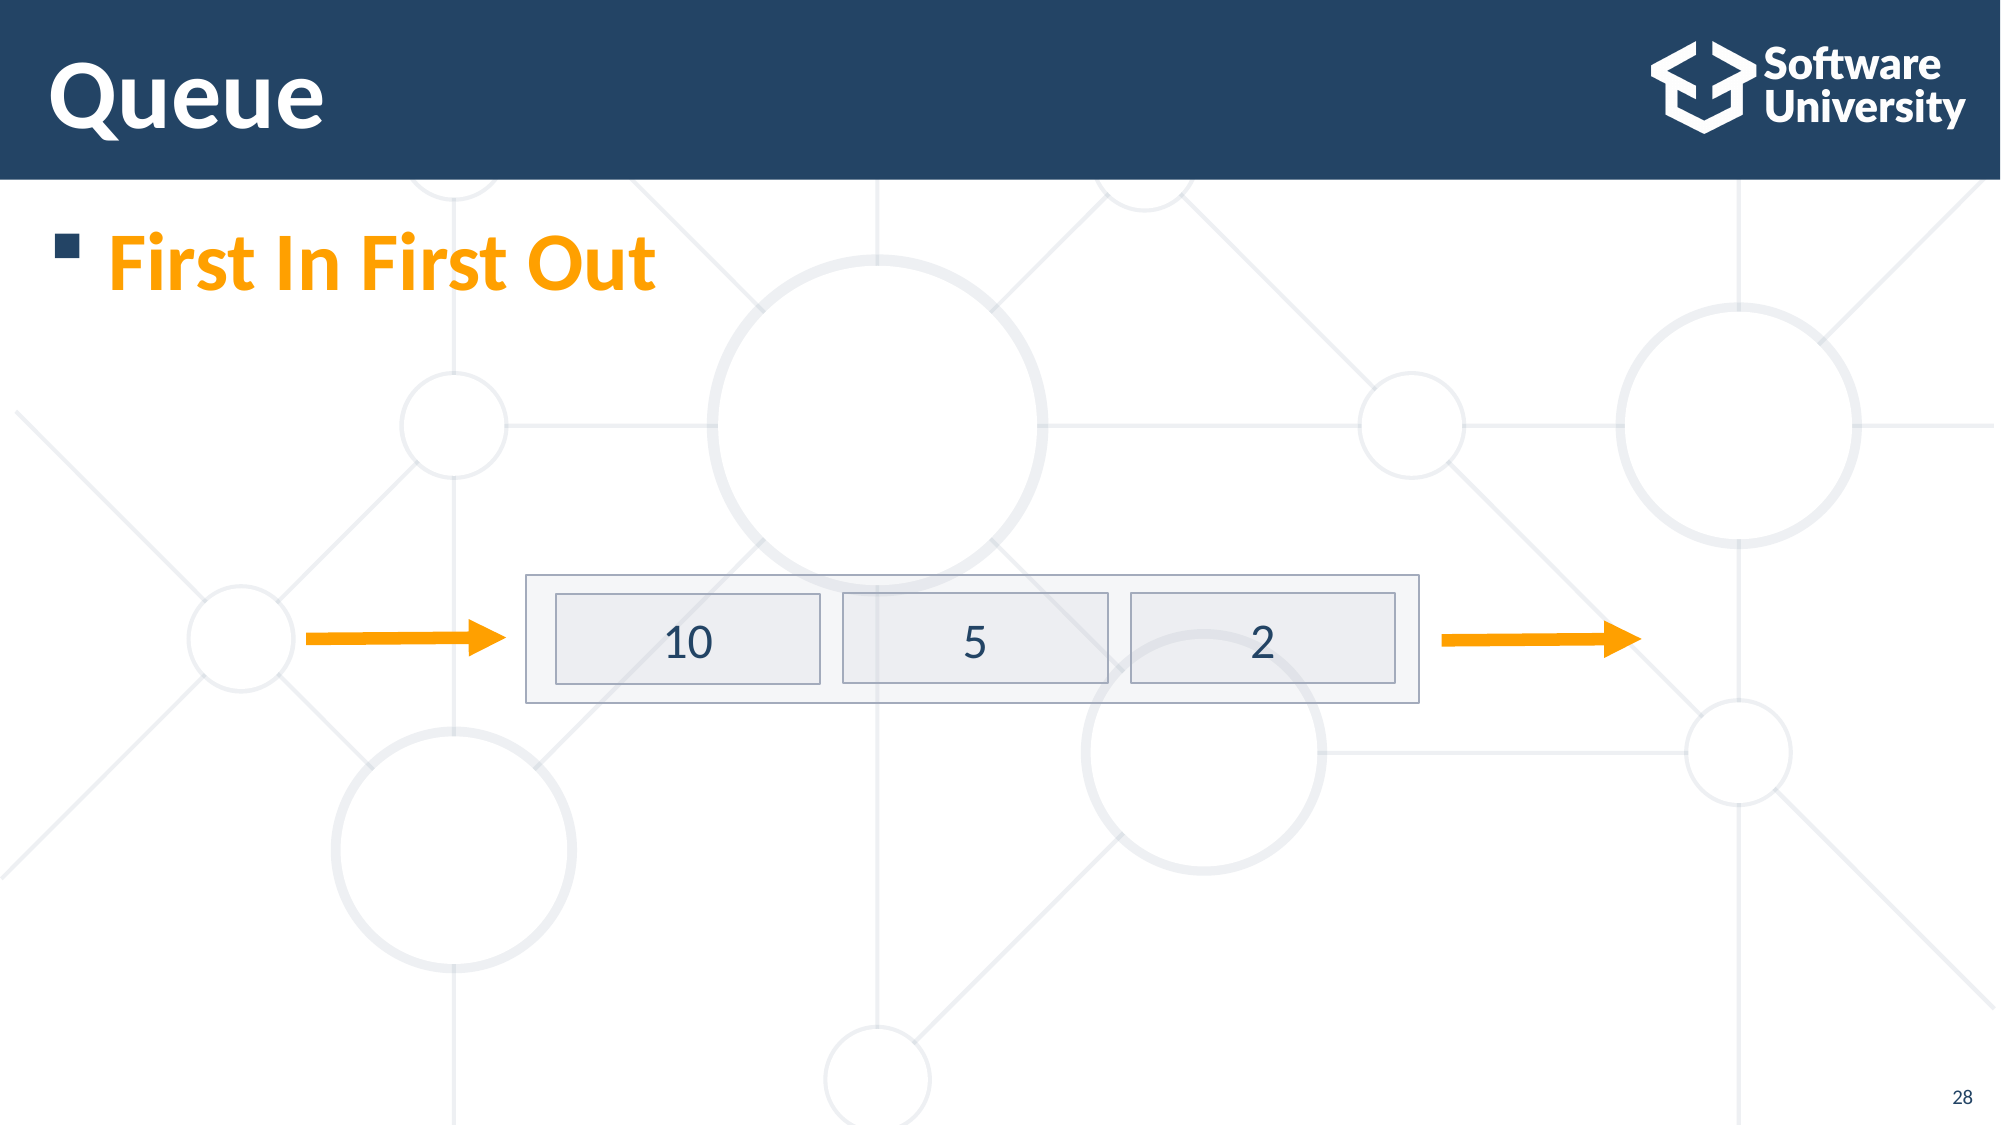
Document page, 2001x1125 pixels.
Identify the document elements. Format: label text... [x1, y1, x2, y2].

title Queue [31, 16, 1625, 162]
slide_number 28 [1927, 1067, 1989, 1117]
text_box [305, 574, 1642, 704]
picture [1651, 41, 1966, 134]
list First In First Out [31, 196, 1970, 1104]
